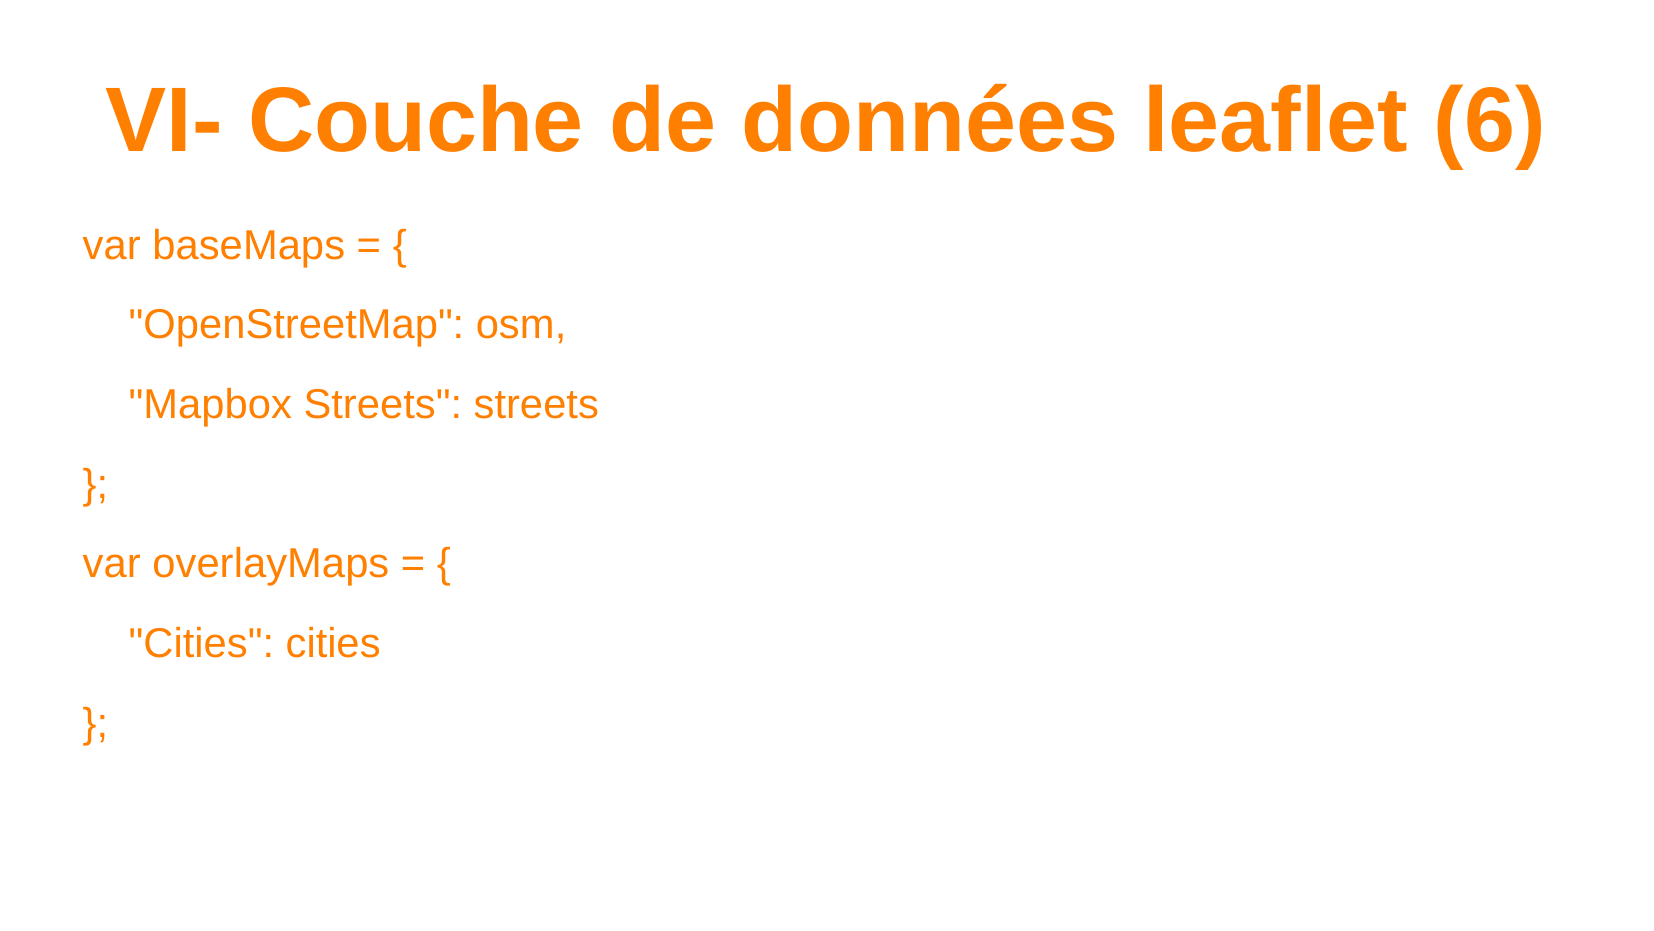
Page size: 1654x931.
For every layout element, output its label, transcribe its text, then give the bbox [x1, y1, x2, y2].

list var baseMaps = { "OpenStreetMap": osm, "Mapbox Streets": streets }; var overlayMaps = { "Cities": cities }; [82, 217, 1571, 757]
title VI- Couche de données leaflet (6) [82, 37, 1571, 193]
